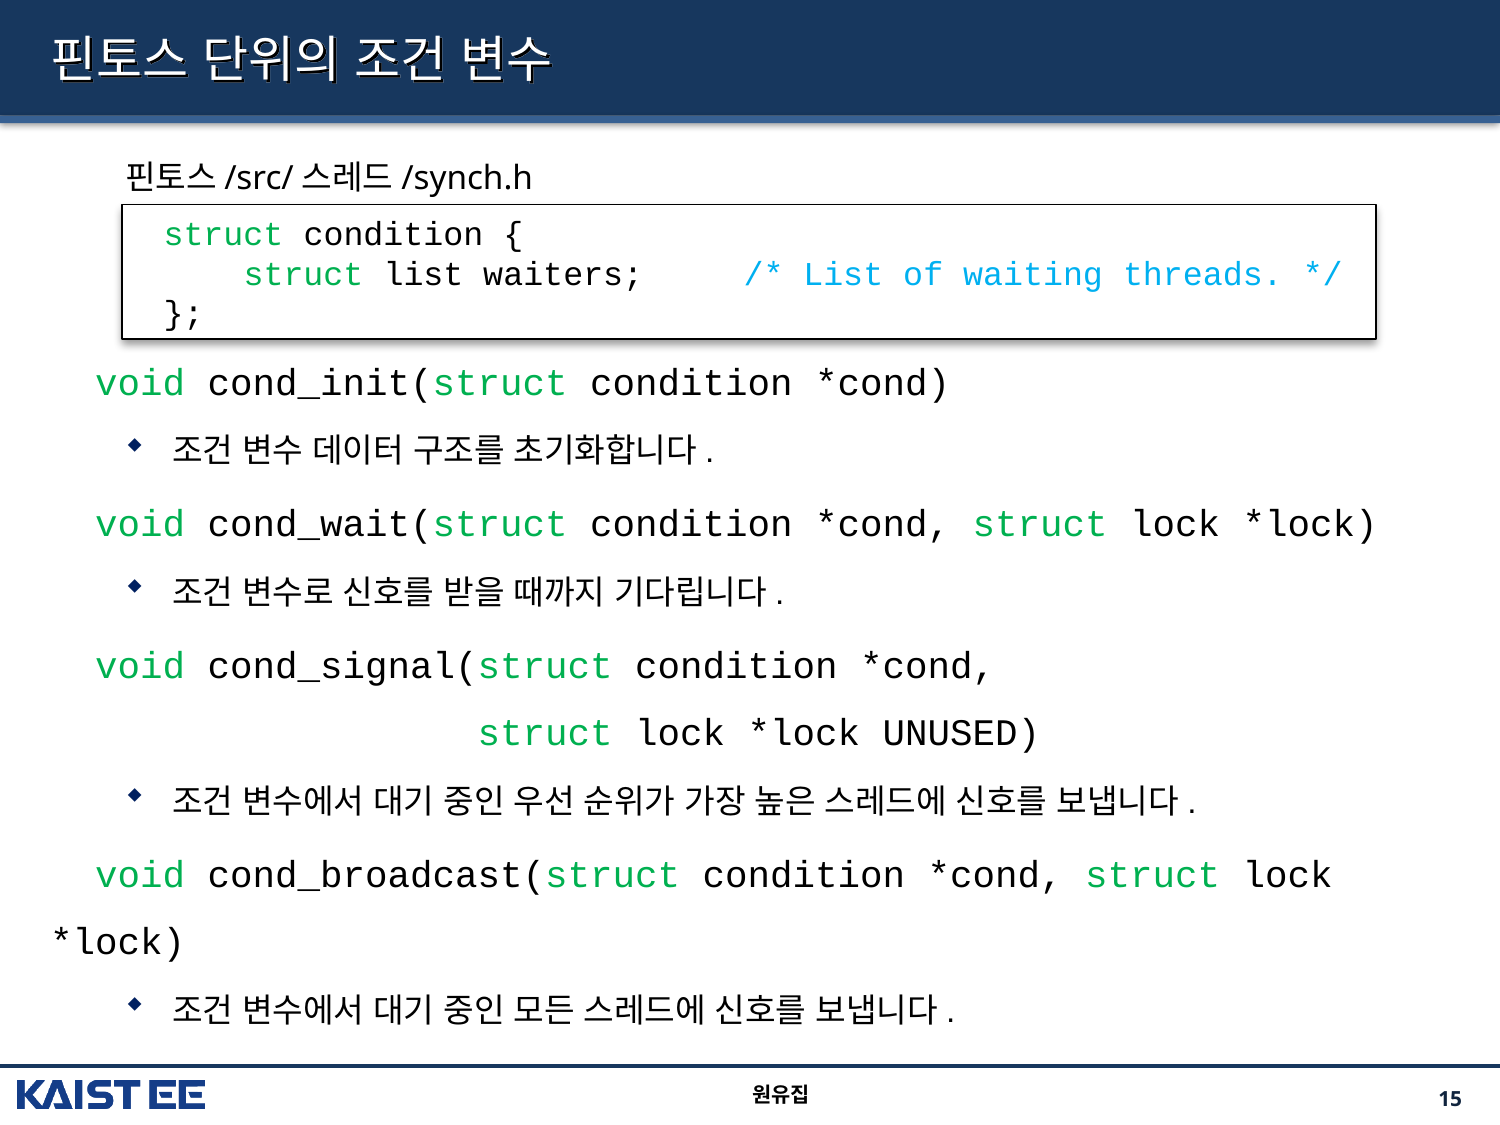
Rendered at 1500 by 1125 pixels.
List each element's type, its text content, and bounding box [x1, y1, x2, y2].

picture [17, 1080, 205, 1109]
text_box struct condition { struct list waiters; /* List of waiting threads. */ }; [122, 204, 1376, 340]
title 핀토스 단위의 조건 변수 [34, 8, 1477, 106]
slide_number 61 [1306, 1081, 1483, 1118]
list a void cond_init(struct condition *cond) 조건 변수 데이터 구조를 초기화합니다. void cond_wait(struct condition *cond, struct lock *lock) 조건 변수로 신호를 받을 때까지 기다립니다. void cond_signal(struct condition *cond, struct lock *lock UNUSED) 조건 변수에서 대기 중인 우선 순위가 가장 높은 스레드에 신호를 보냅니다. void cond_broadcast(struct condition *cond, struct lock *lock) 조건 변수에서 대기 중인 모든 스레드에 신호를 보냅니다. [34, 144, 1500, 1048]
text_box 핀토스/src/스레드/synch.h [110, 148, 938, 204]
footer 원유집 [497, 1074, 1065, 1111]
